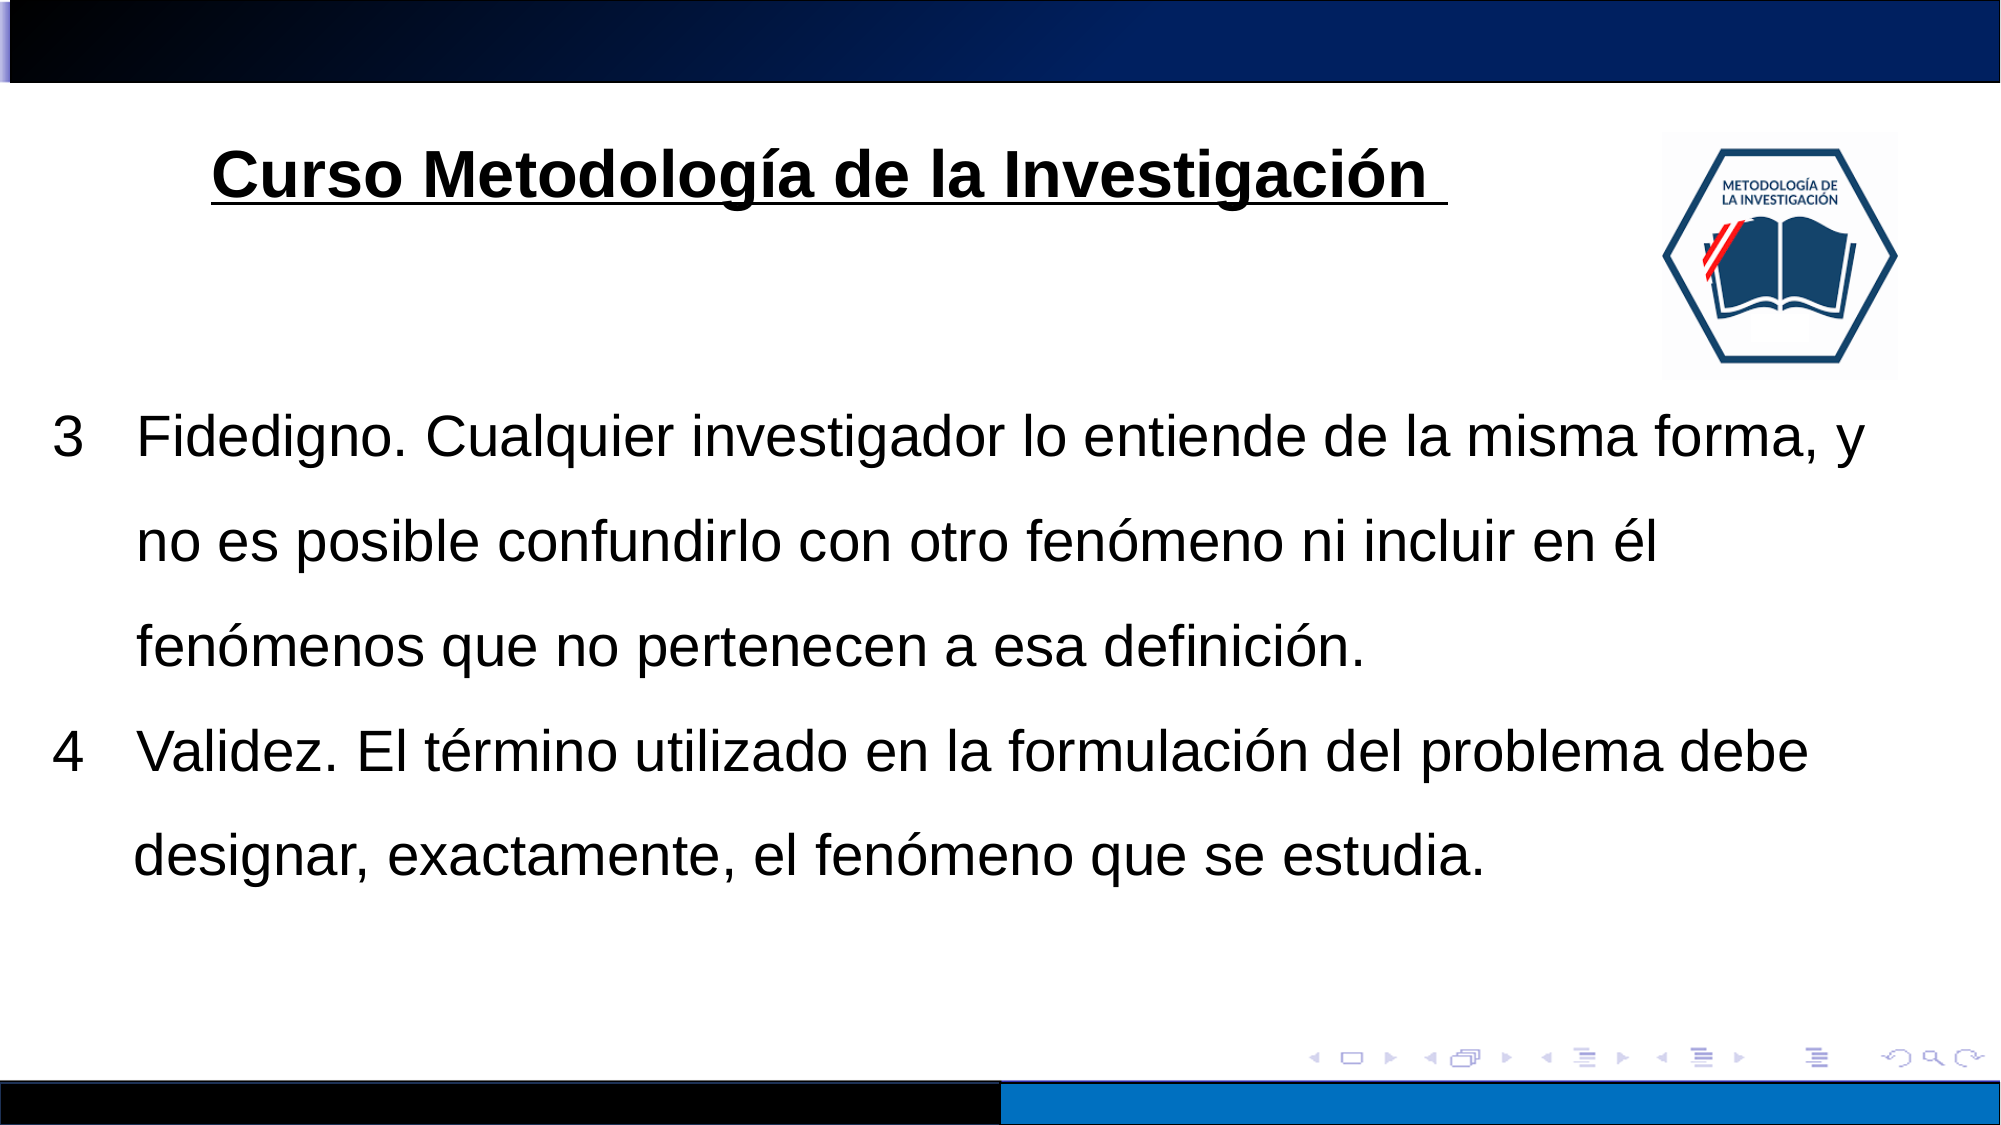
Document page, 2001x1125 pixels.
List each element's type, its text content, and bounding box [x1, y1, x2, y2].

picture [0, 0, 2000, 1082]
list Fidedigno. Cualquier investigador lo entiende de la misma forma, y no es posible confundirlo con otro fenómeno ni incluir en él fenómenos que no pertenecen a esa definición. Validez. El término utilizado en la formulación del problema debe designar, exactamente, el fenómeno que se estudia. [37, 356, 1934, 1016]
